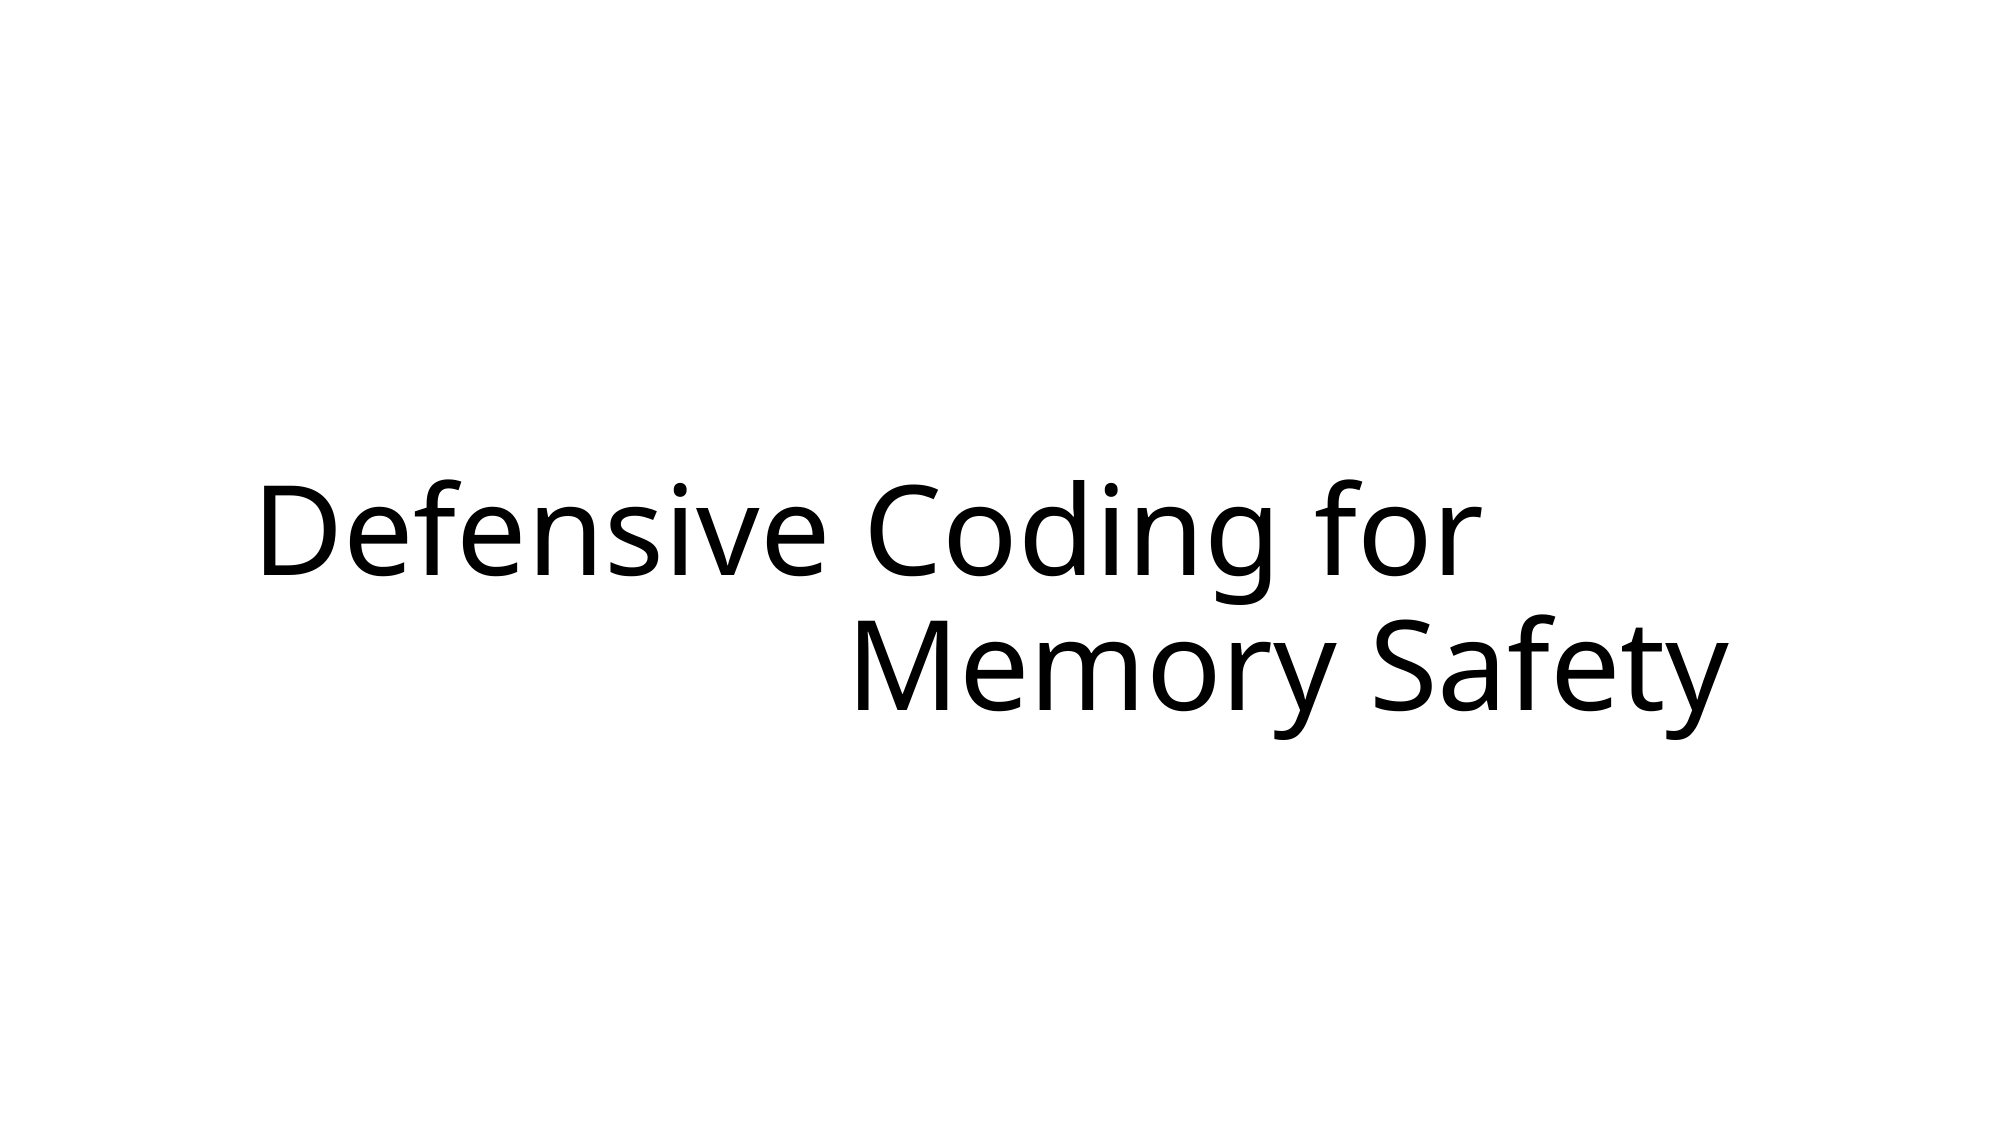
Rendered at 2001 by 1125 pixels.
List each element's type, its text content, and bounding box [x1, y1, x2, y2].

title Defensive Coding for Memory Safety [250, 445, 1747, 736]
